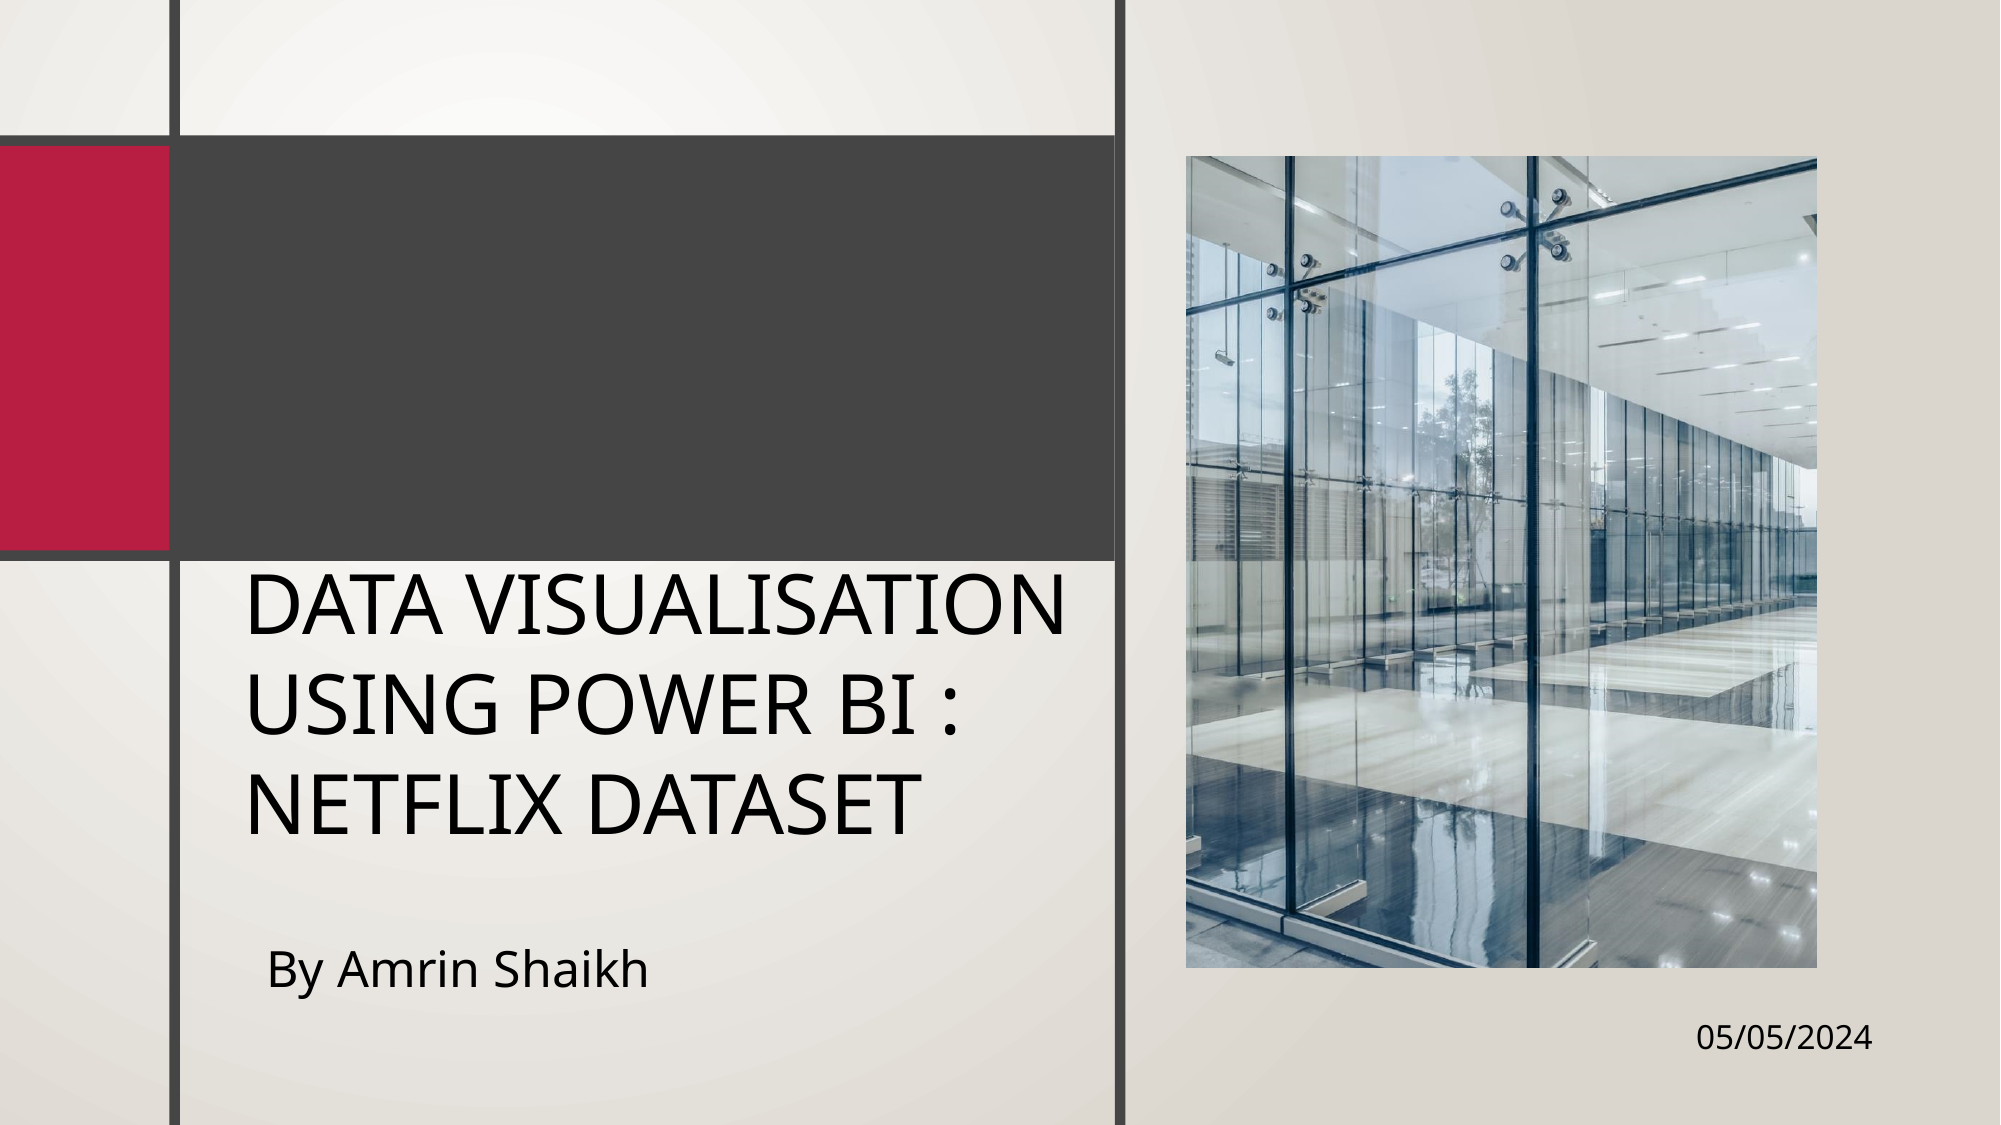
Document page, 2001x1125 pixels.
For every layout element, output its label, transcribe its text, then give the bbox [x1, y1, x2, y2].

title Data visualisation Using power bi : Netflix dataset [228, 302, 1118, 859]
footer [88, 1006, 650, 1067]
subtitle By Amrin Shaikh [251, 916, 1118, 1006]
picture [1185, 156, 1817, 968]
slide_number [1530, 1005, 1888, 1067]
